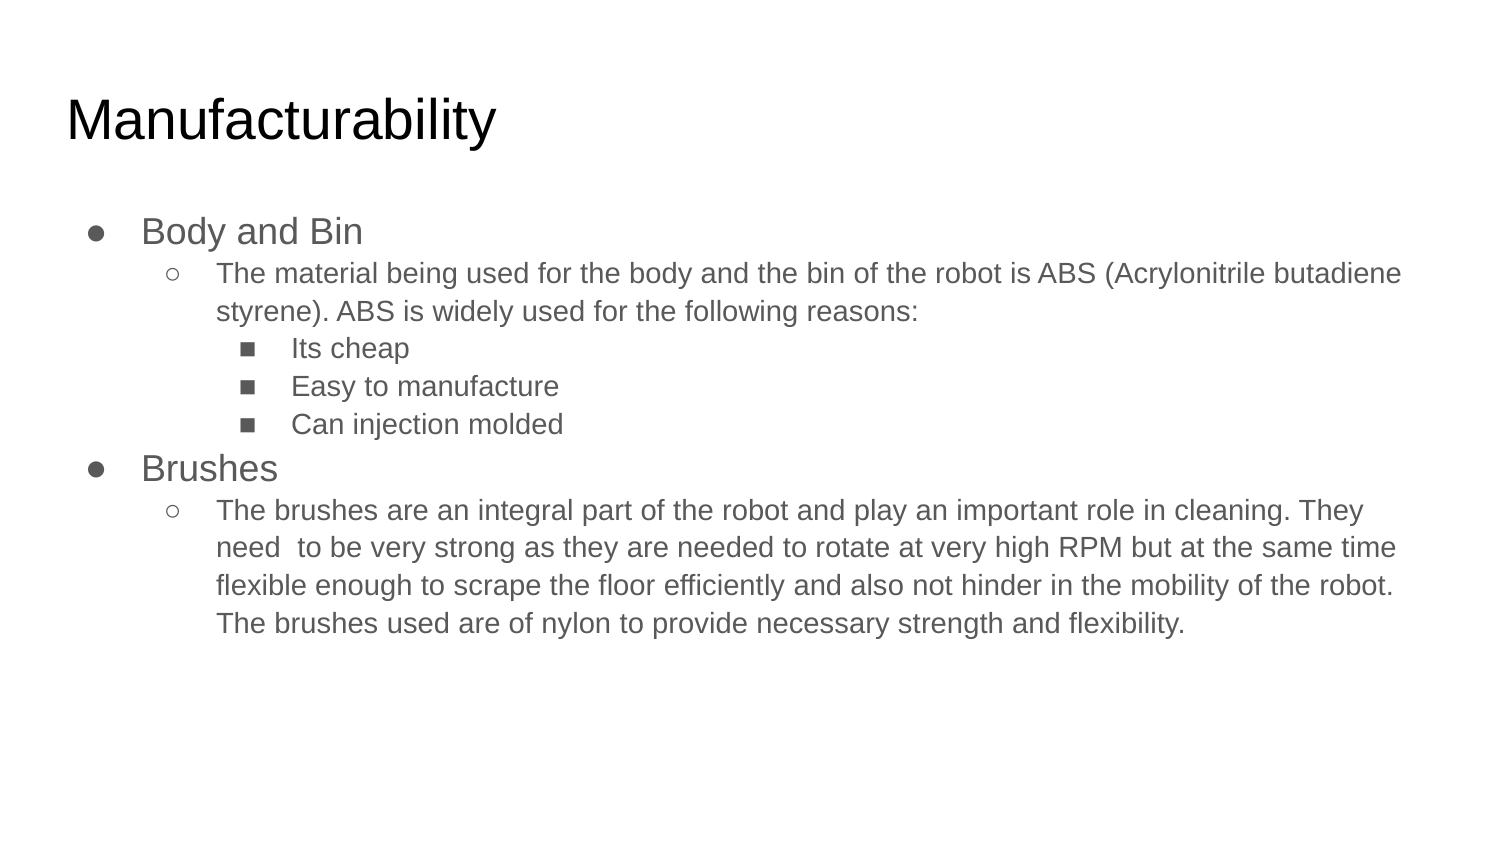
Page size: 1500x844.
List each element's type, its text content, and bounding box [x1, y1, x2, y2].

list Body and Bin The material being used for the body and the bin of the robot is ABS (Acrylonitrile butadiene styrene). ABS is widely used for the following reasons: Its cheap Easy to manufacture Can injection molded Brushes The brushes are an integral part of the robot and play an important role in cleaning. They need to be very strong as they are needed to rotate at very high RPM but at the same time flexible enough to scrape the floor efficiently and also not hinder in the mobility of the robot. The brushes used are of nylon to provide necessary strength and flexibility. [51, 189, 1449, 750]
title Manufacturability [51, 72, 1449, 167]
